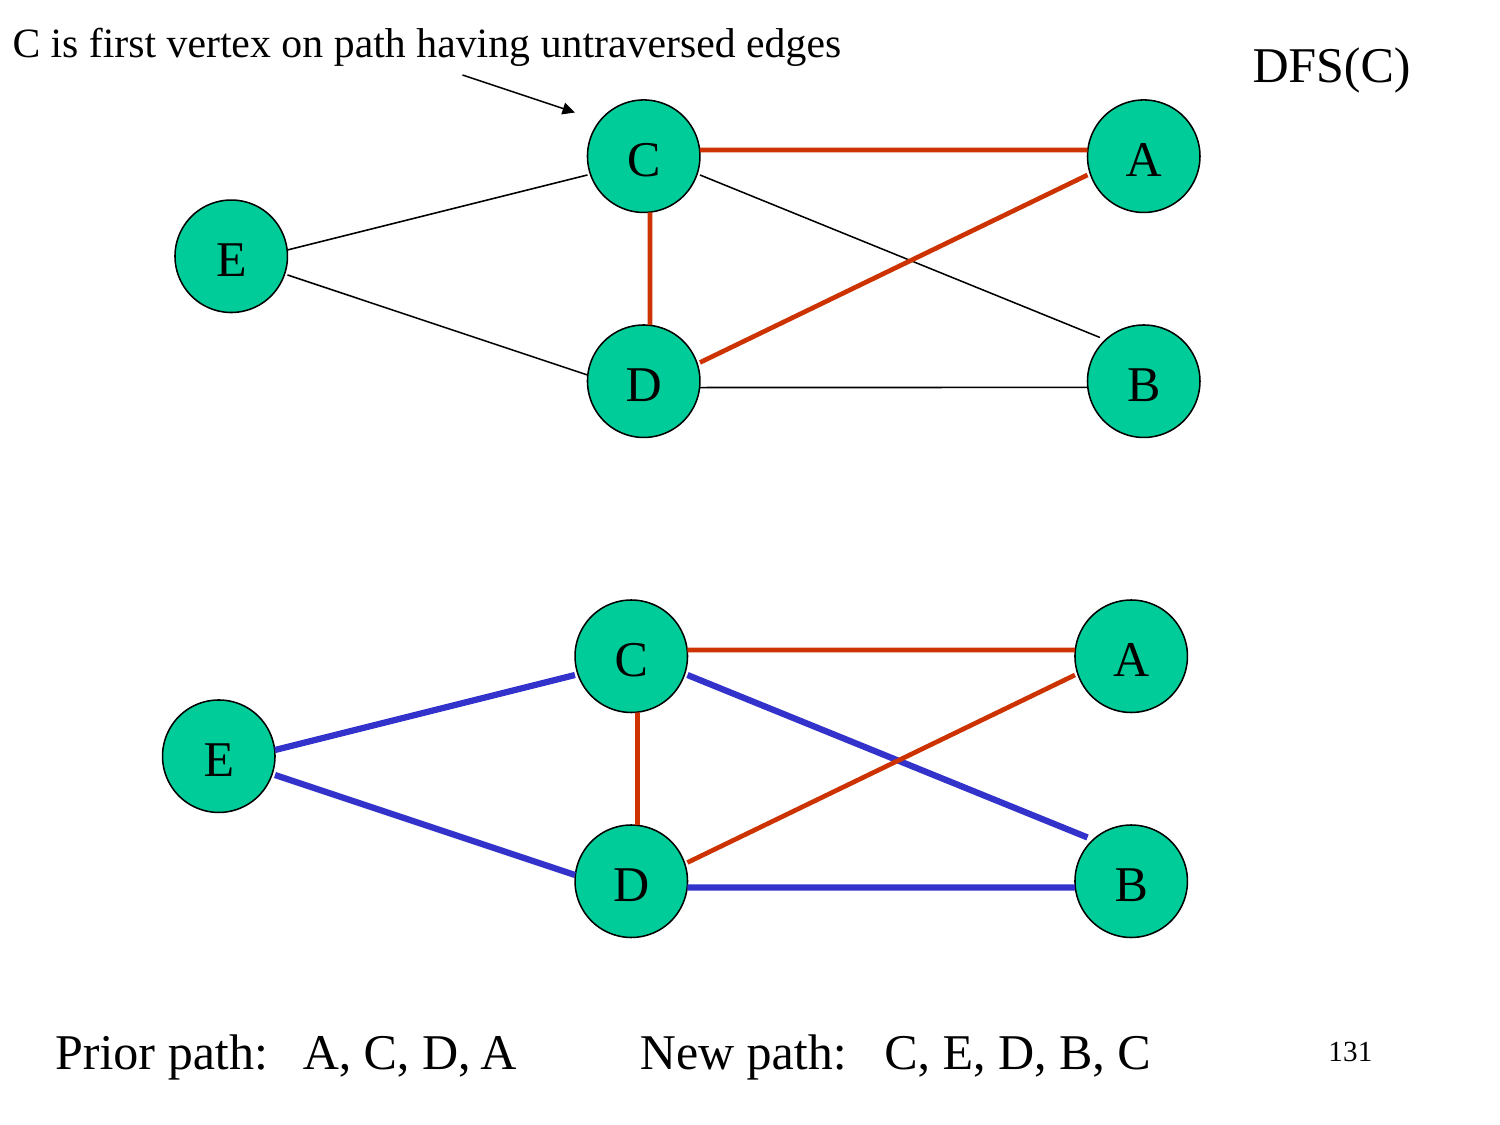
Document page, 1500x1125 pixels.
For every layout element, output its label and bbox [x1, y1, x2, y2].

text_box [652, 372, 658, 396]
text_box [687, 675, 1088, 863]
text_box [0, 8, 858, 73]
text_box [618, 648, 623, 671]
text_box [275, 675, 575, 750]
text_box [699, 174, 1100, 363]
text_box [1149, 370, 1154, 381]
slide_number [1074, 1024, 1388, 1101]
text_box [274, 774, 575, 875]
text_box [638, 871, 646, 897]
text_box [288, 174, 588, 250]
text_box [462, 74, 575, 115]
text_box [1140, 886, 1144, 898]
text_box [1142, 144, 1156, 175]
text_box [630, 147, 636, 172]
text_box [40, 1012, 532, 1088]
text_box [625, 1012, 1166, 1088]
text_box [1153, 387, 1157, 398]
text_box [1237, 24, 1426, 100]
text_box [287, 274, 587, 375]
text_box [1129, 644, 1143, 675]
